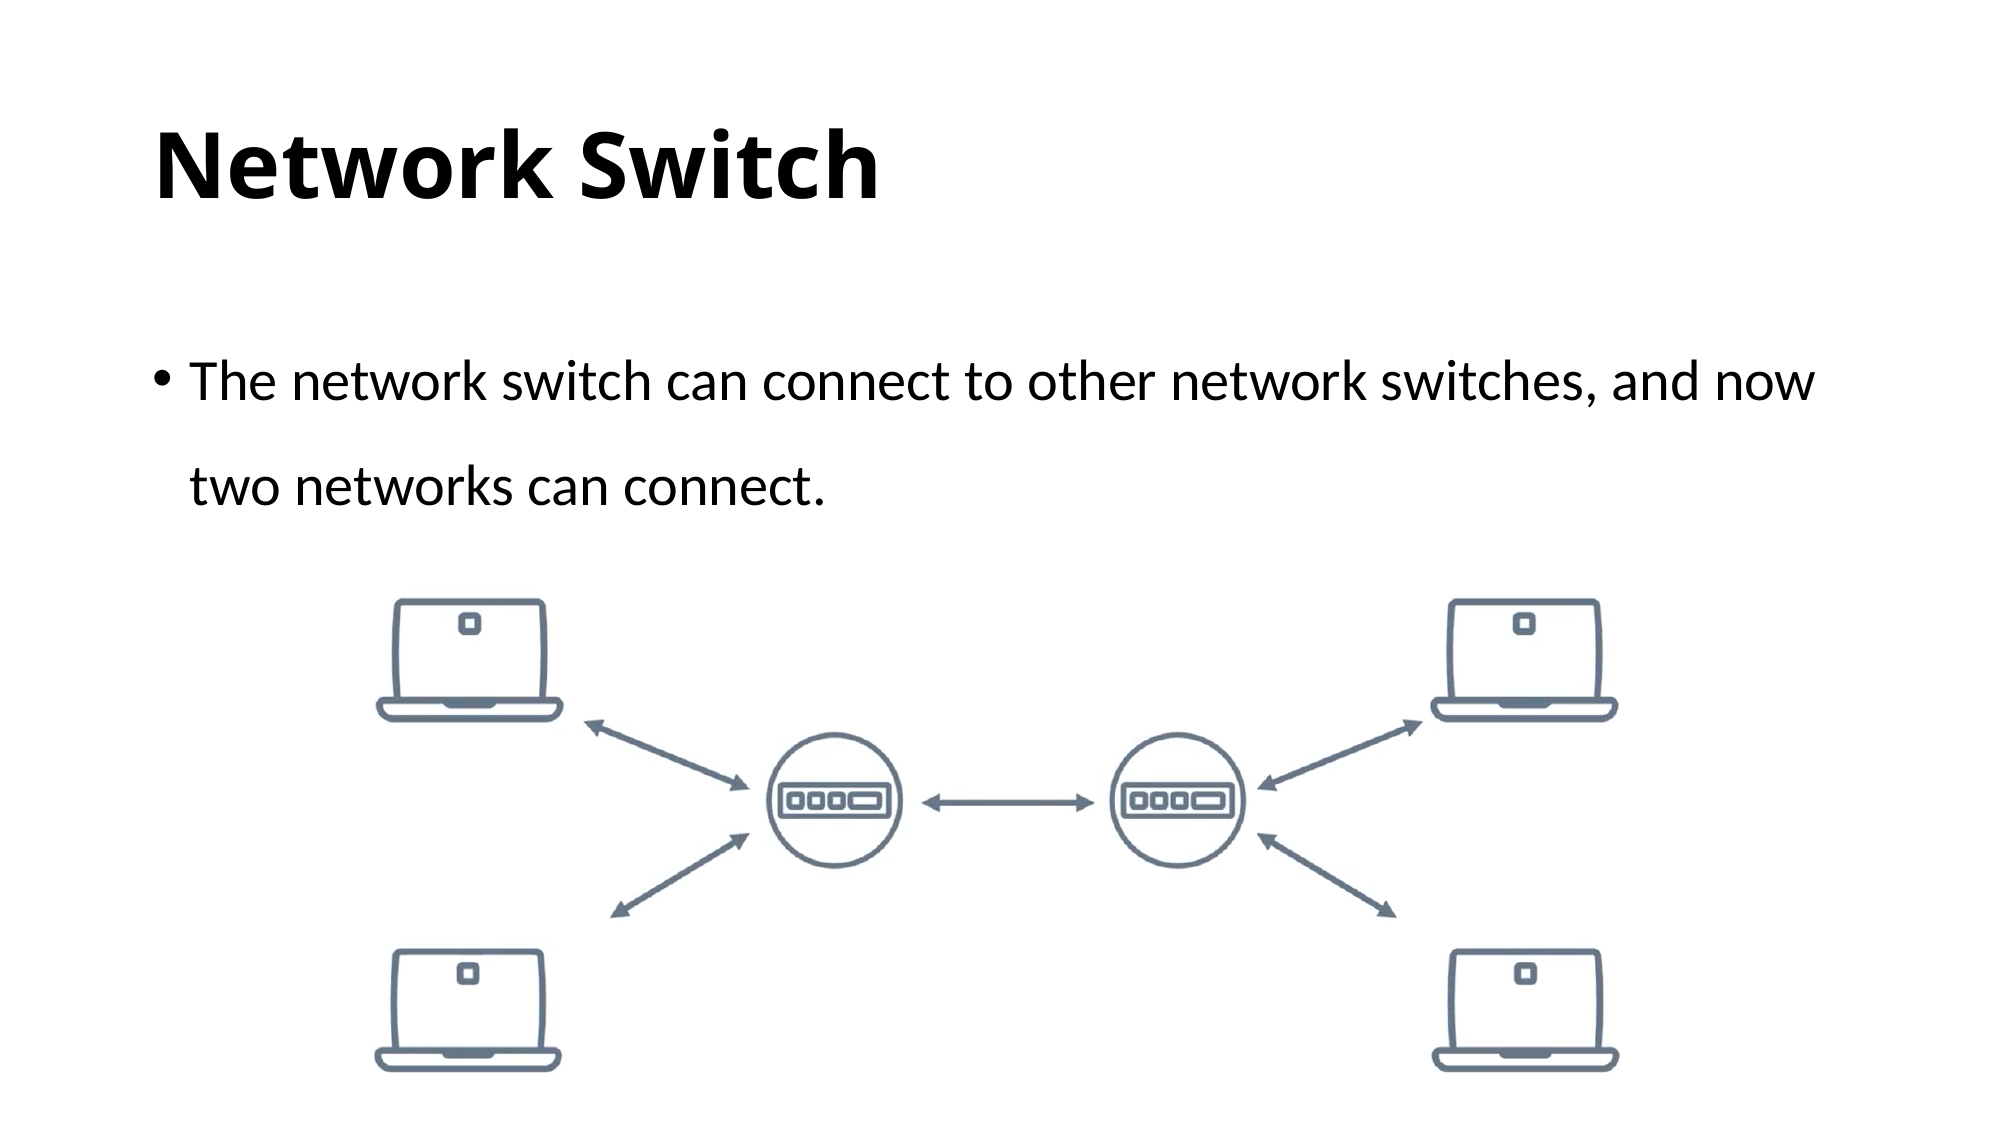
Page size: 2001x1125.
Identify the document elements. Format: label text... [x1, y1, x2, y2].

list The network switch can connect to other network switches, and now two networks can connect. [137, 299, 1863, 1014]
title Network Switch [137, 59, 1863, 278]
picture [353, 562, 1647, 1106]
